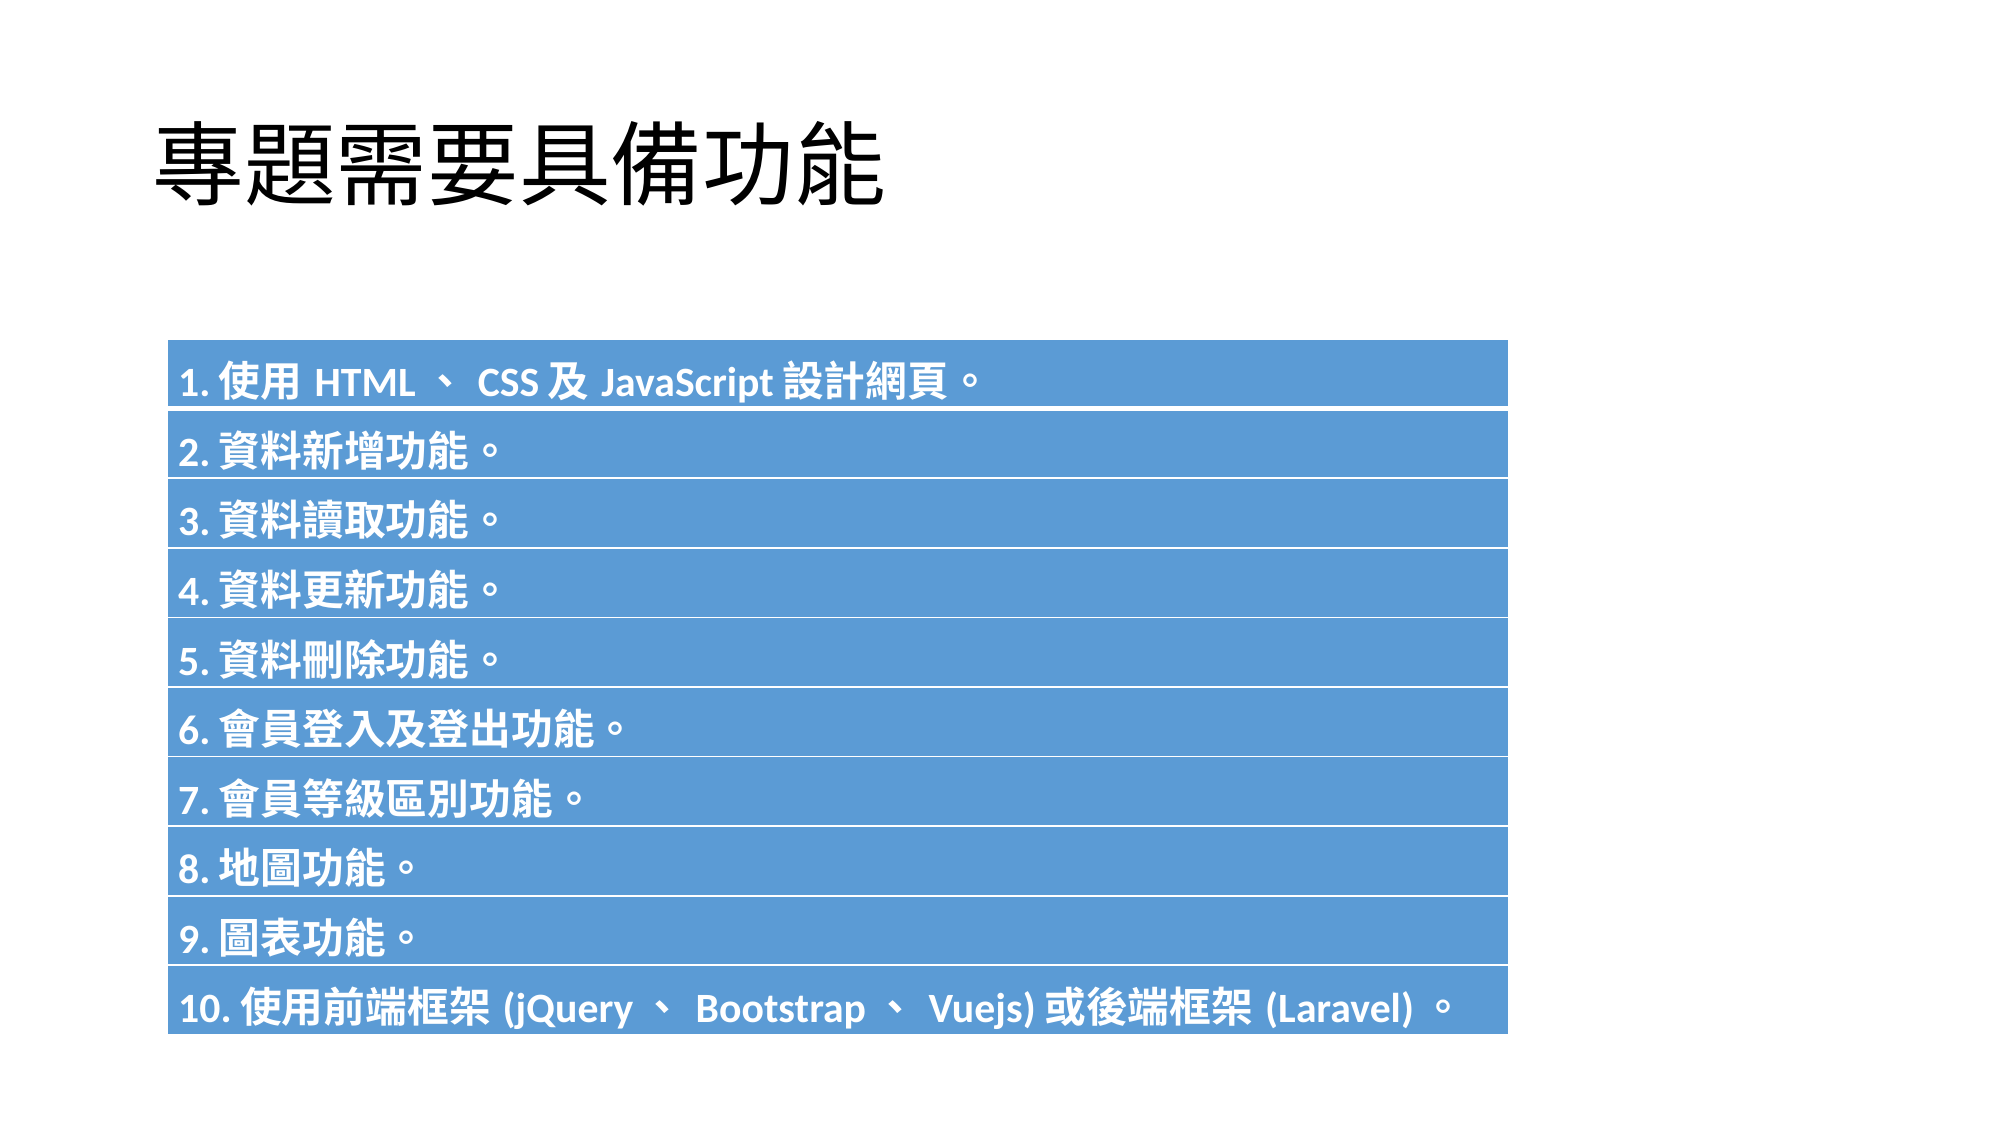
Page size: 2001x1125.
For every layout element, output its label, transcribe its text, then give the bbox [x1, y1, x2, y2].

table_cell 2.資料新增功能。 [168, 411, 1508, 477]
title 專題需要具備功能 [137, 59, 1863, 278]
table_cell 9.圖表功能。 [168, 897, 1508, 964]
table_cell 5.資料刪除功能。 [168, 618, 1508, 686]
table_cell 10.使用前端框架(jQuery、Bootstrap、Vuejs)或後端框架(Laravel)。 [168, 966, 1508, 1034]
table_cell 8.地圖功能。 [168, 827, 1508, 895]
table_cell 7.會員等級區別功能。 [168, 757, 1508, 825]
table_cell 6.會員登入及登出功能。 [168, 688, 1508, 756]
table_cell 4.資料更新功能。 [168, 549, 1508, 617]
table_cell 3.資料讀取功能。 [168, 479, 1508, 547]
table_header 1.使用HTML、CSS及JavaScript設計網頁。 [168, 340, 1508, 406]
